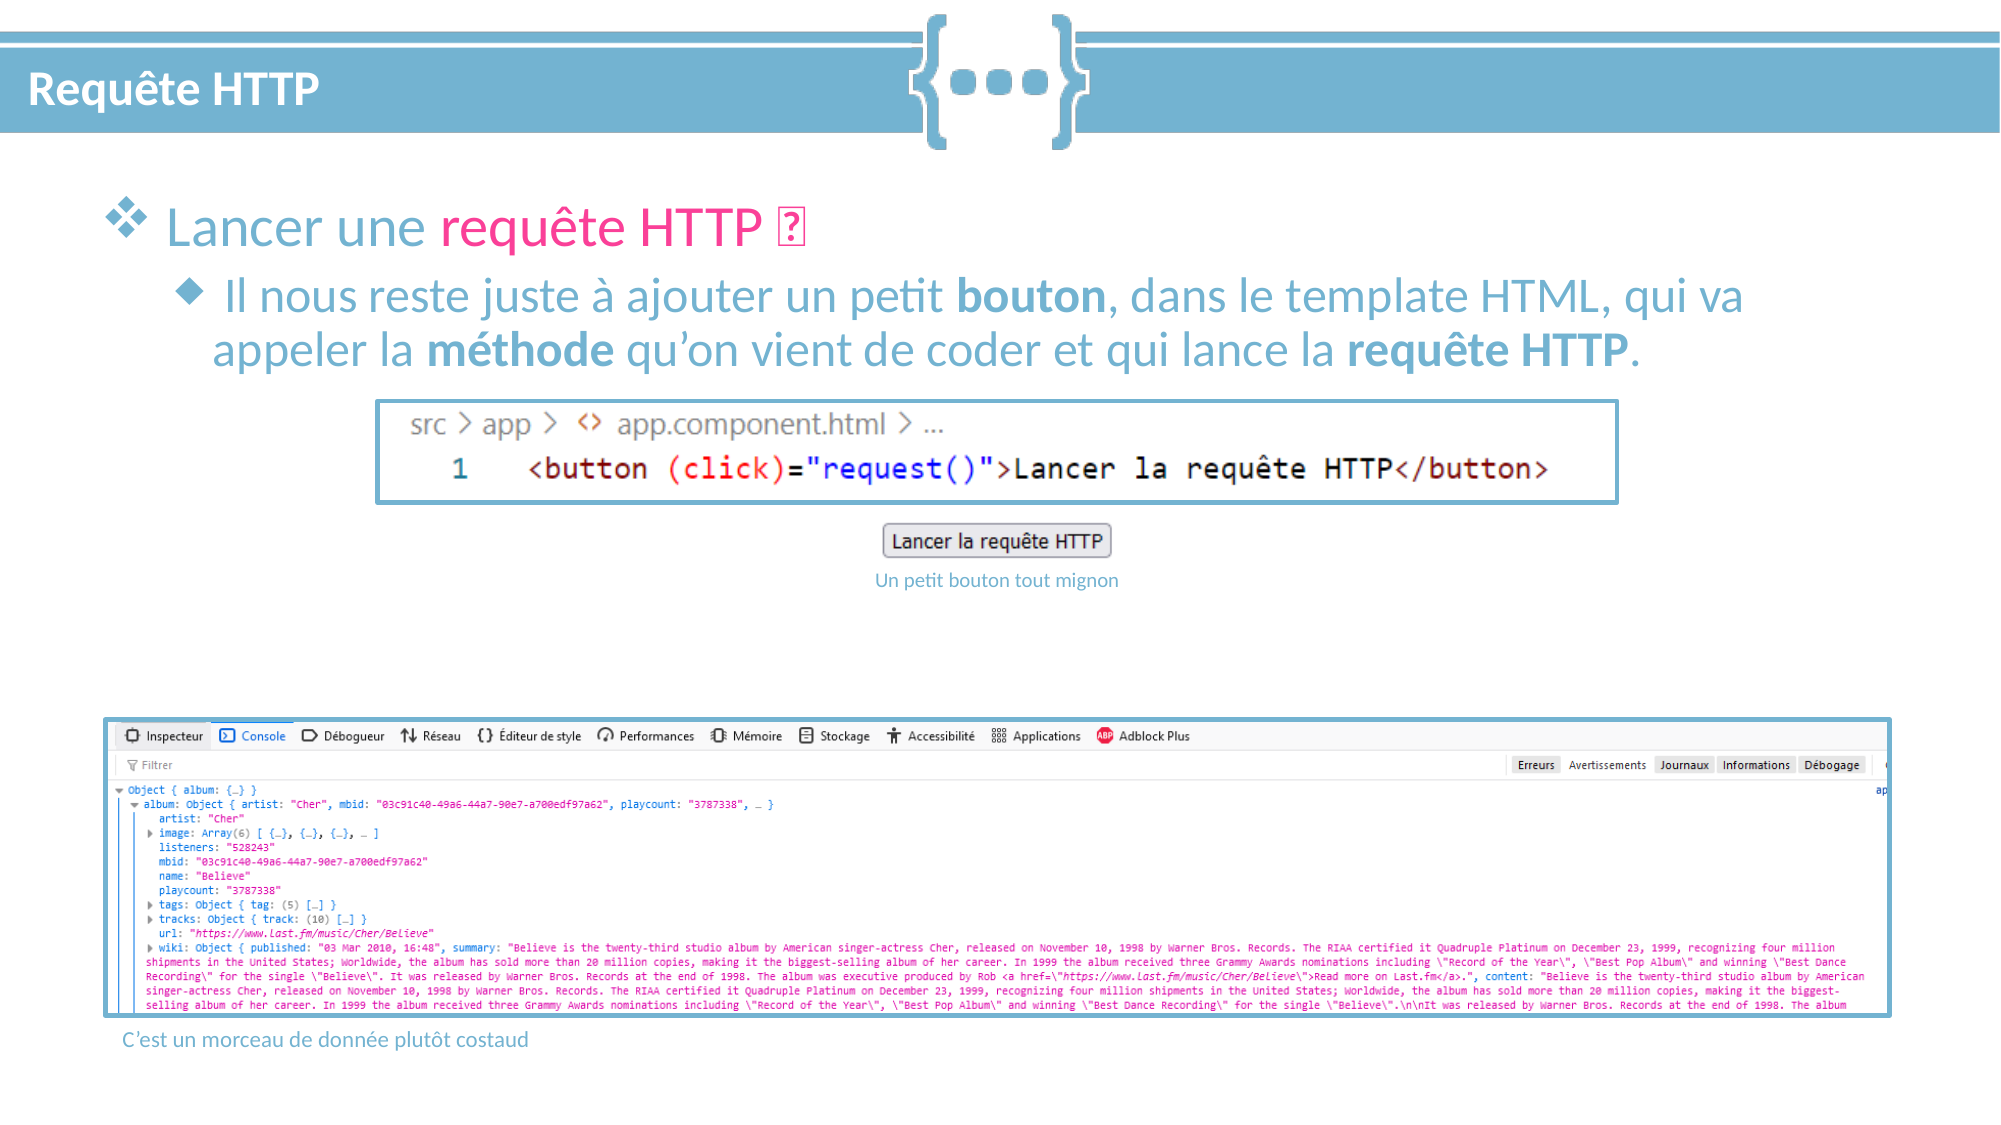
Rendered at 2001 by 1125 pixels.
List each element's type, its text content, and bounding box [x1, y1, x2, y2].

picture [872, 517, 1123, 563]
list Lancer une requête HTTP 📩 Il nous reste juste à ajouter un petit bouton, dans le template HTML, qui va appeler la méthode qu’on vient de coder et qui lance la requête HTTP. Quand on appuie dessus, on jète un coup d’œil à la console pour voir la réponse reçue : [85, 188, 1910, 1014]
picture [107, 721, 1887, 1014]
text_box C’est un morceau de donnée plutôt costaud [107, 1017, 565, 1060]
title Requête HTTP [12, 58, 913, 120]
picture [0, 4, 2000, 161]
text_box Un petit bouton tout mignon [860, 559, 1140, 599]
picture [380, 403, 1615, 501]
